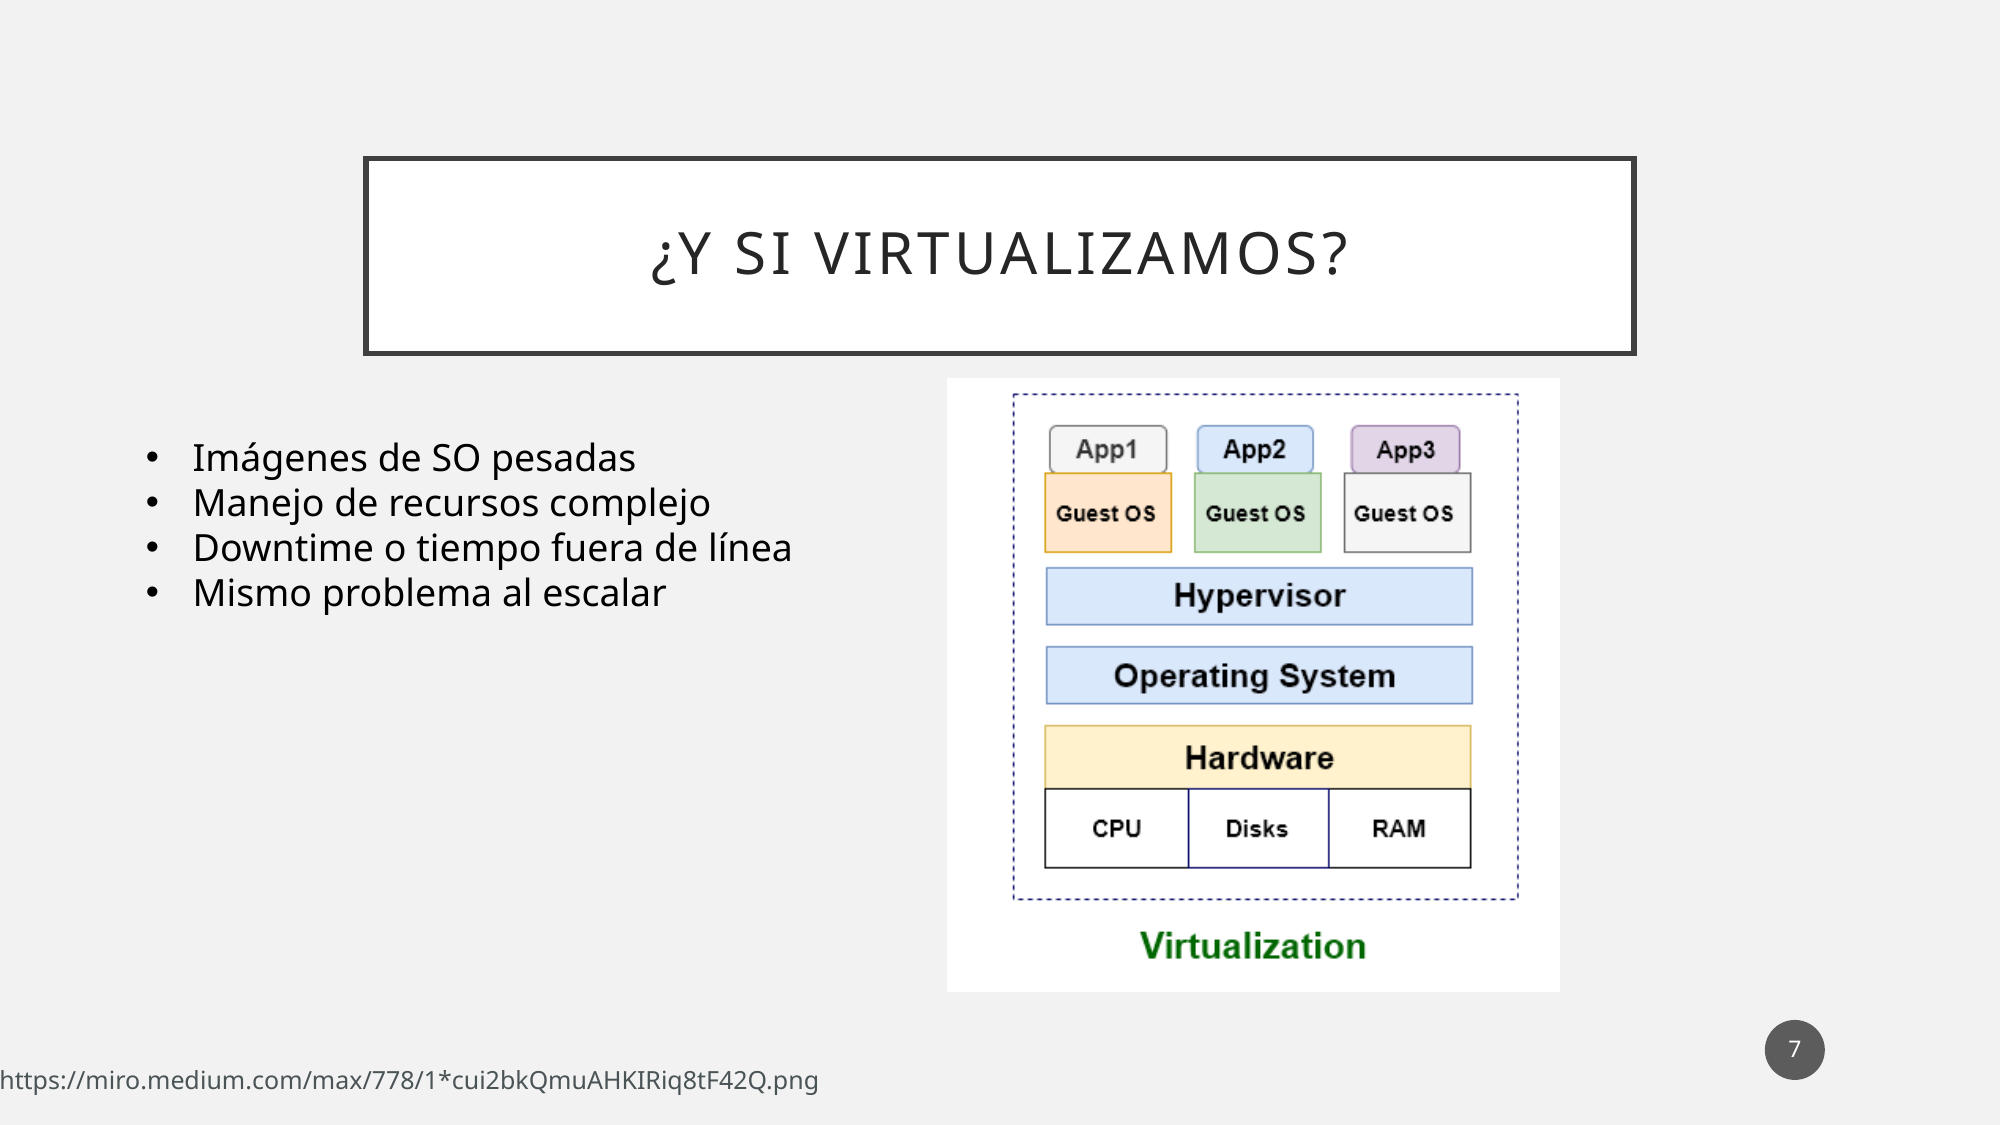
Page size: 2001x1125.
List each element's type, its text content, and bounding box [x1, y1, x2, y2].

text_box https://miro.medium.com/max/778/1*cui2bkQmuAHKIRiq8tF42Q.png [0, 1057, 836, 1102]
text_box Imágenes de SO pesadas Manejo de recursos complejo Downtime o tiempo fuera de línea Mismo problema al escalar [130, 426, 843, 621]
title ¿Y si virtualizamos? [363, 156, 1637, 356]
slide_number 7 [1764, 1019, 1825, 1080]
picture [947, 378, 1560, 992]
